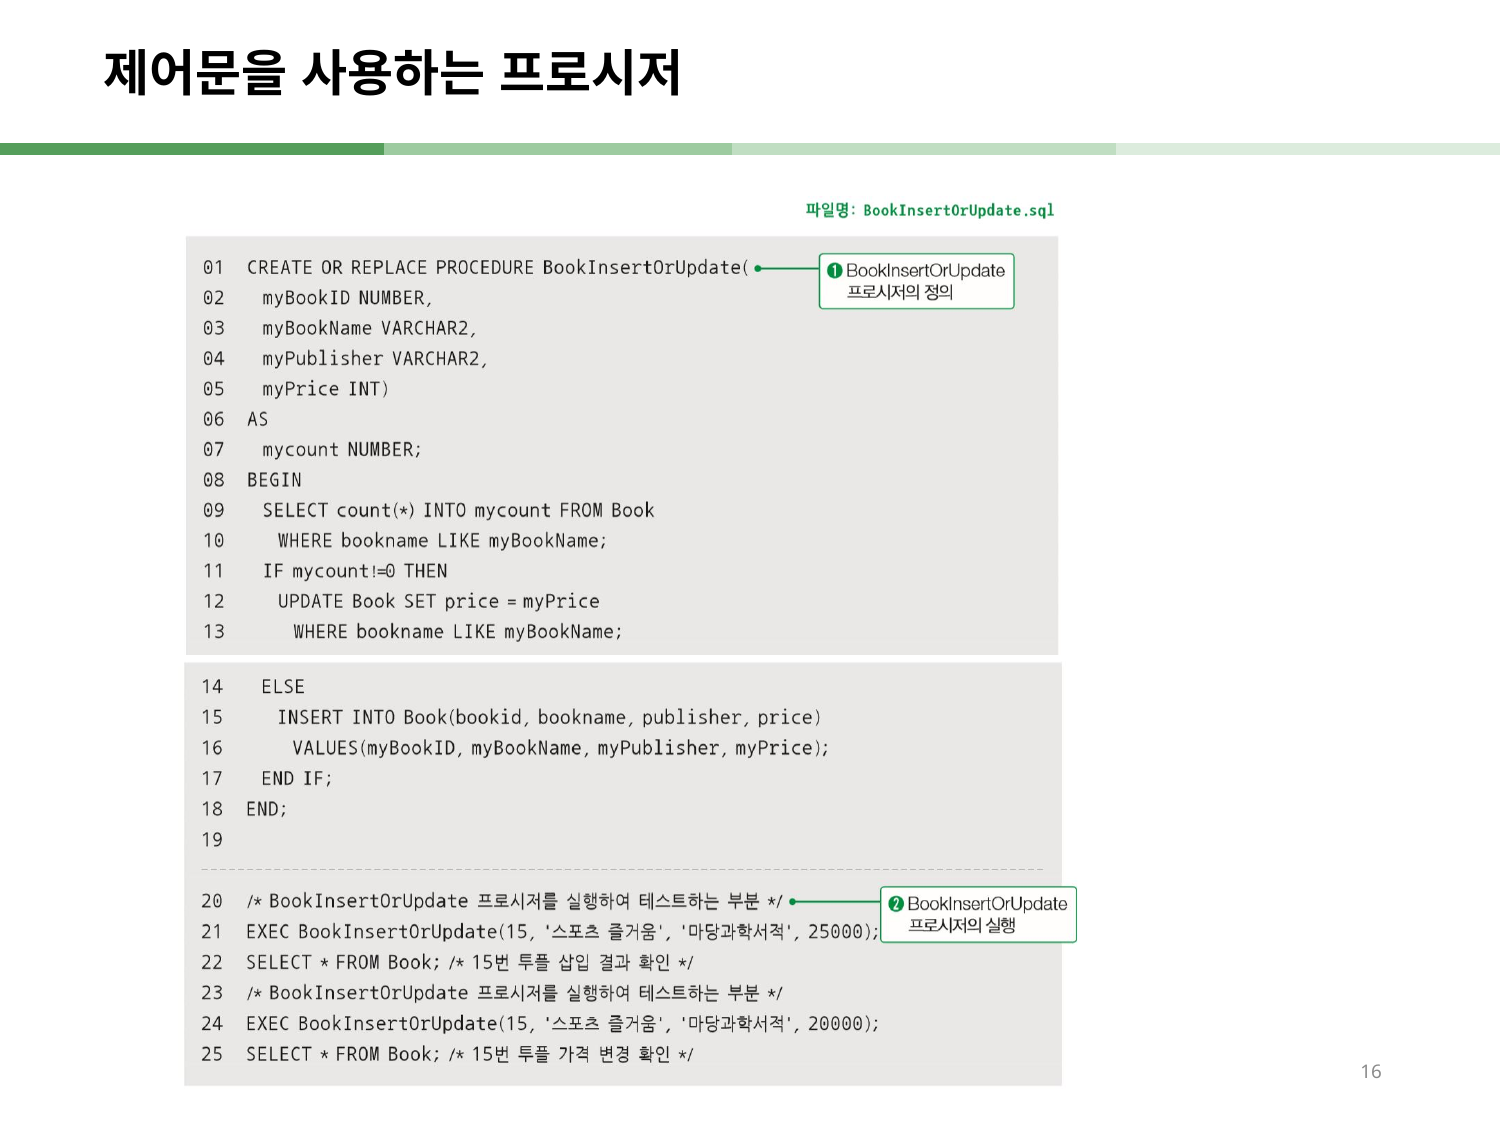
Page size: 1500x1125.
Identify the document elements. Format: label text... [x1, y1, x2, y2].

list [178, 196, 1065, 655]
title 제어문을 사용하는 프로시저 [88, 30, 1329, 121]
picture [178, 655, 1081, 1090]
slide_number 16 [1059, 1042, 1397, 1103]
